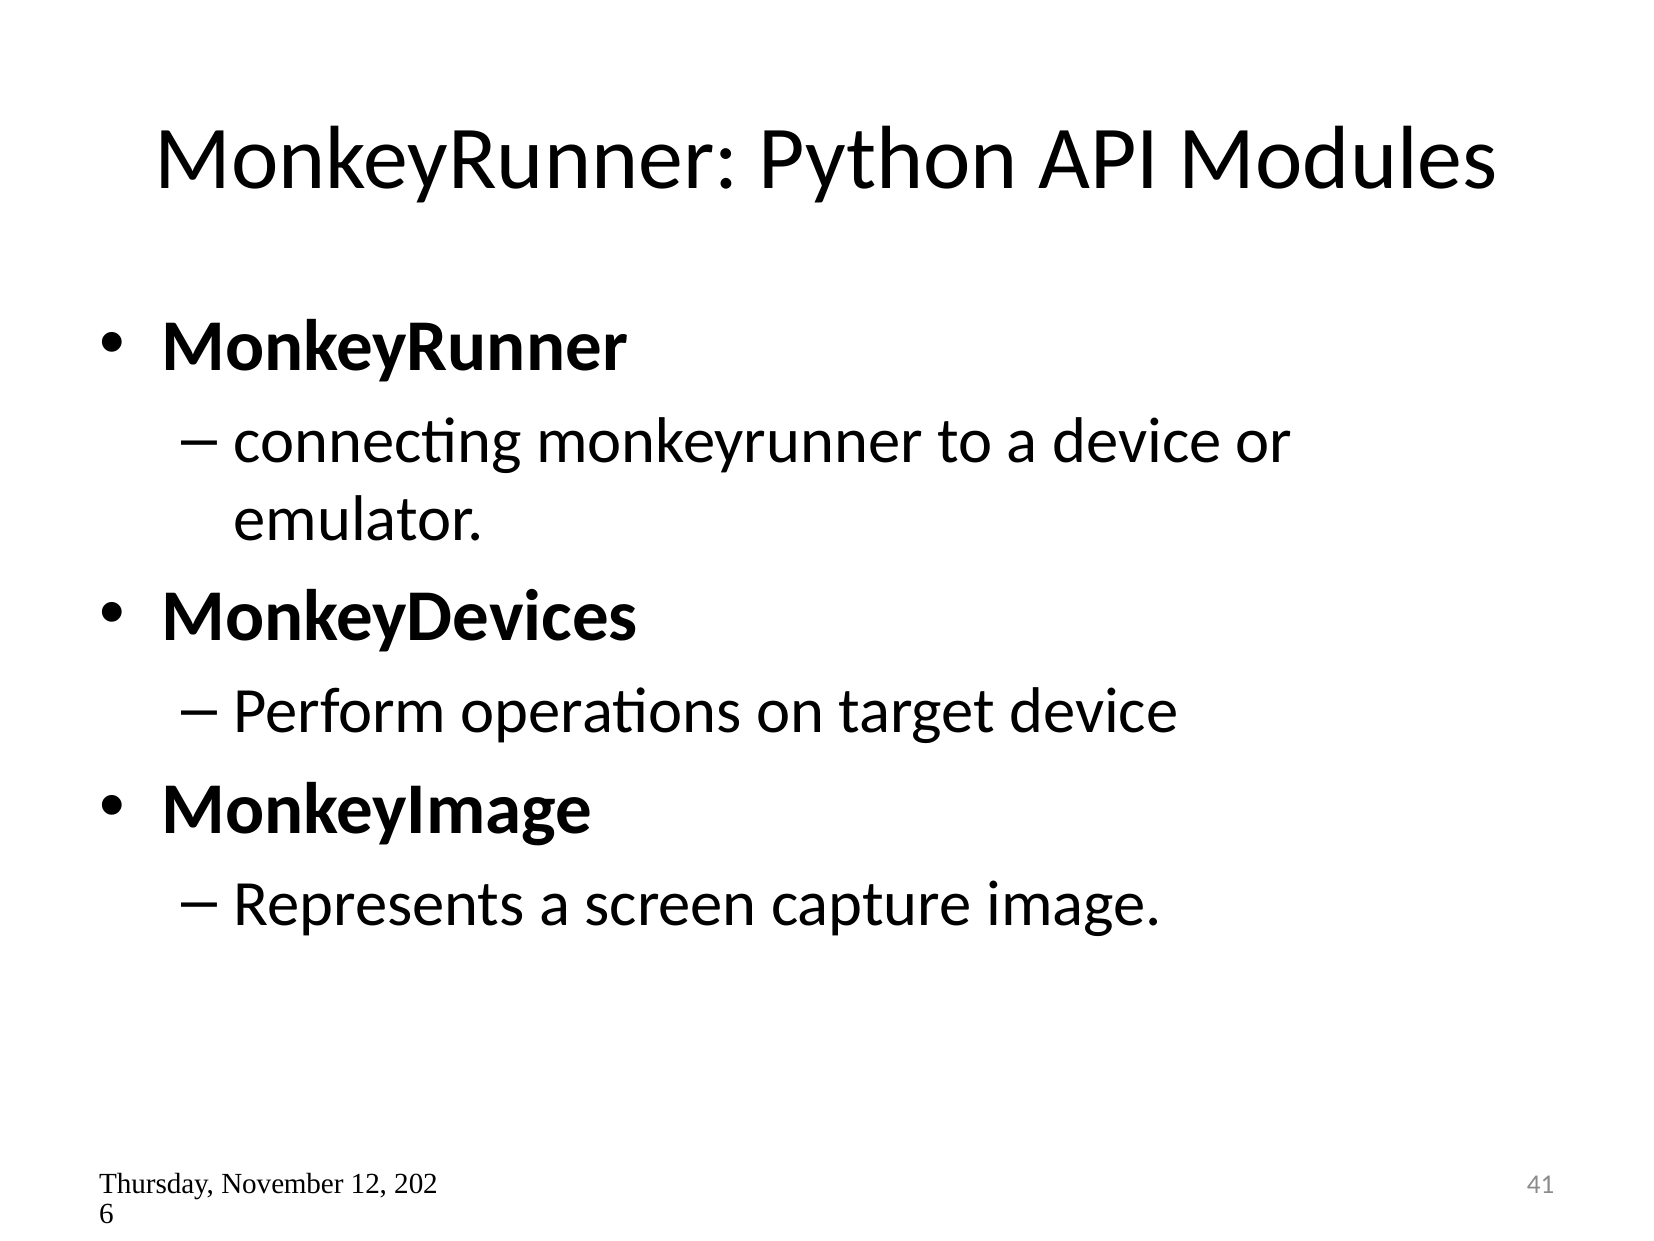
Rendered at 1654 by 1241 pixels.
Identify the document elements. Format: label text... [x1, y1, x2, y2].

list MonkeyRunner connecting monkeyrunner to a device or emulator. MonkeyDevices Perform operations on target device MonkeyImage Represents a screen capture image. [82, 289, 1571, 1108]
slide_number 41 [1185, 1149, 1571, 1216]
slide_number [82, 1149, 469, 1216]
title MonkeyRunner: Python API Modules [82, 49, 1571, 257]
